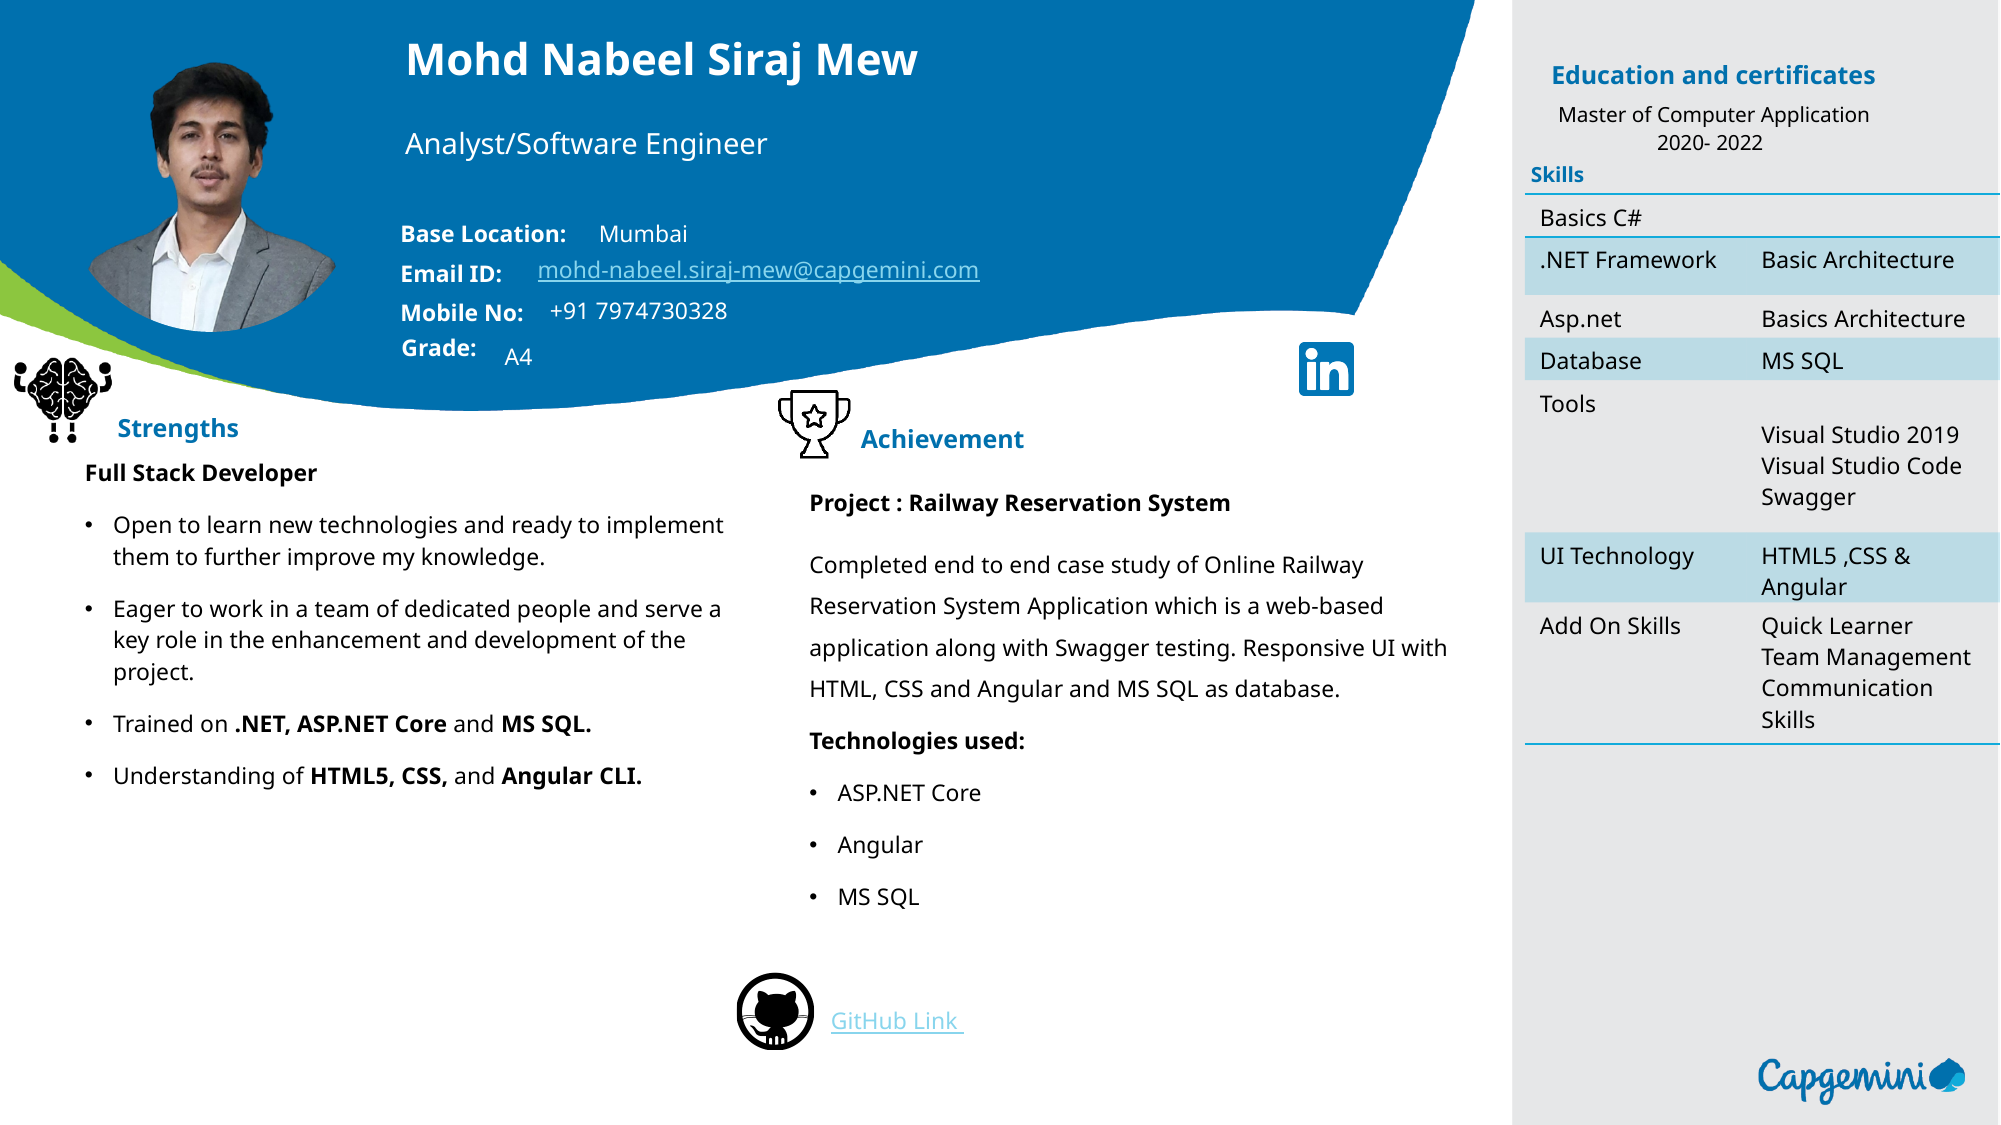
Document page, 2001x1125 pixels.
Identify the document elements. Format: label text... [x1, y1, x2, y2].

text_box Skills [1516, 154, 1670, 194]
table_cell Visual Studio 2019 Visual Studio Code Swagger [1747, 380, 2000, 532]
list Analyst/Software Engineer [404, 114, 1399, 167]
table_cell Database [1525, 338, 1747, 380]
table_cell HTML5 ,CSS & Angular [1747, 532, 2000, 602]
table_header Basics C# [1525, 195, 1747, 236]
table_cell Tools [1525, 380, 1747, 532]
text_box A4 [504, 324, 896, 397]
text_box GitHub Link [815, 999, 1456, 1074]
list mohd-nabeel.siraj-mew@capgemini.com [537, 255, 1163, 294]
table_cell Add On Skills [1525, 602, 1747, 743]
table_cell Quick Learner Team Management Communication Skills [1747, 602, 2000, 743]
table_cell .NET Framework [1525, 238, 1747, 295]
list Project : Railway Reservation System Completed end to end case study of Online Railway Reservation System Application which is a web-based application along with Swagger testing. Responsive UI with HTML, CSS and Angular and MS SQL as database. Technologies used: ASP.NET Core Angular MS SQL [809, 475, 1456, 999]
table_cell Basics Architecture [1747, 295, 2000, 338]
list Full Stack Developer Open to learn new technologies and ready to implement them to further improve my knowledge. Eager to work in a team of dedicated people and serve a key role in the enhancement and development of the project. Trained on .NET, ASP.NET Core and MS SQL. Understanding of HTML5, CSS, and Angular CLI. [85, 454, 738, 1094]
list Mohd Nabeel Siraj Mew [404, 37, 1426, 88]
table_cell MS SQL [1747, 338, 2000, 380]
table_cell Basic Architecture [1747, 238, 2000, 295]
text_box Master of Computer Application 2020- 2022 [1543, 90, 1975, 163]
picture [0, 0, 1998, 1125]
list +91 7974730328 [549, 299, 941, 355]
table_cell Asp.net [1525, 295, 1747, 338]
list Mumbai [598, 222, 989, 255]
table_cell UI Technology [1525, 532, 1747, 602]
table_header [1747, 195, 2000, 236]
